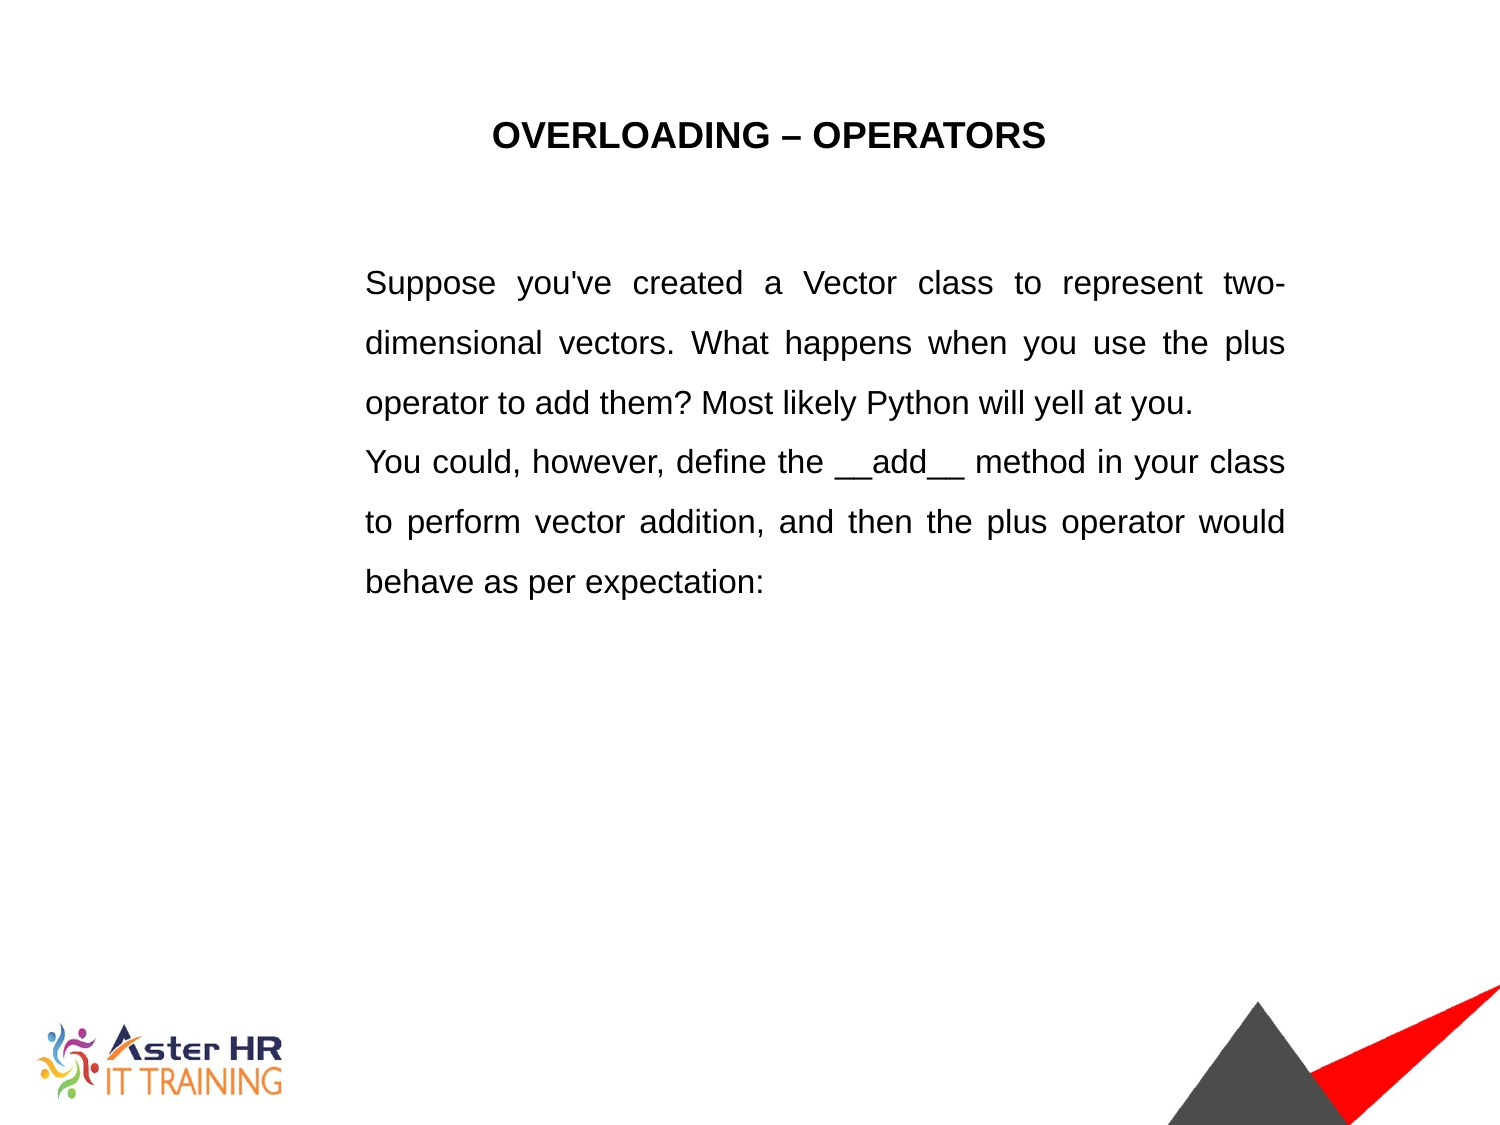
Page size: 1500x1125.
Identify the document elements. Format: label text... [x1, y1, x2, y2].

picture [0, 0, 1500, 1125]
text_box OVERLOADING – OPERATORS [328, 46, 1211, 197]
text_box Suppose you've created a Vector class to represent two-dimensional vectors. What happens when you use the plus operator to add them? Most likely Python will yell at you. You could, however, define the __add__ method in your class to perform vector addition, and then the plus operator would behave as per expectation: [351, 234, 1301, 822]
